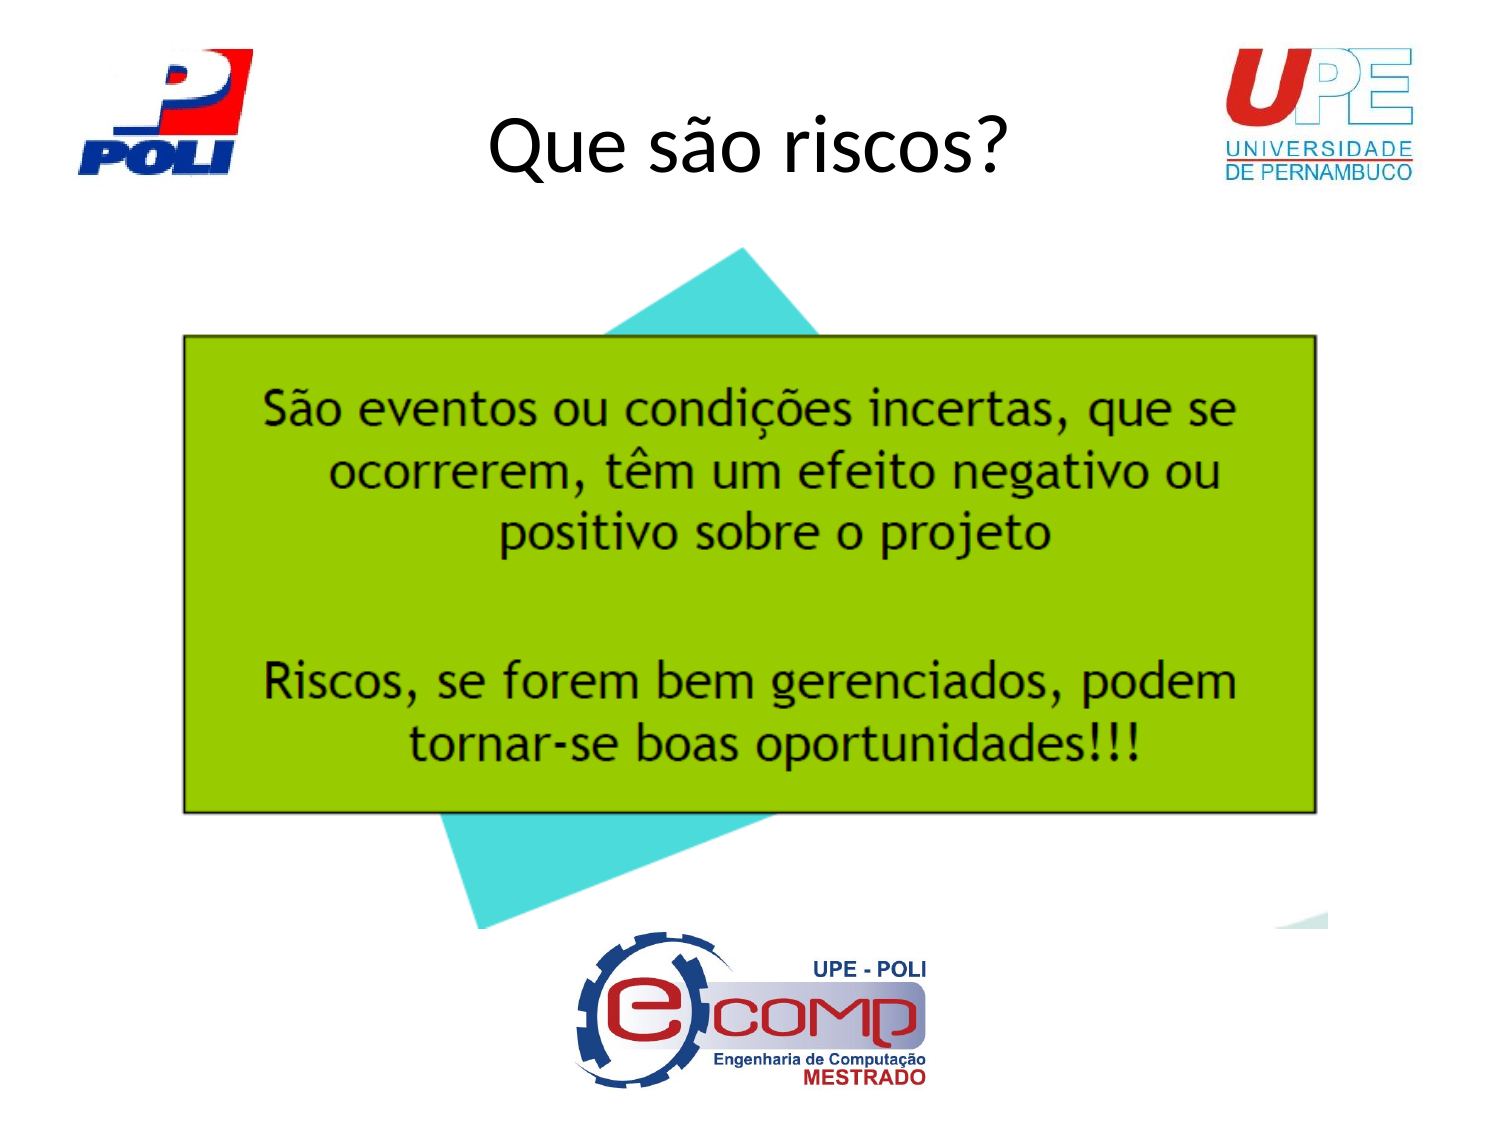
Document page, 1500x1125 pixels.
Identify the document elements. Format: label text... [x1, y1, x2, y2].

picture [0, 0, 326, 232]
title Que são riscos? [329, 45, 1146, 233]
picture [1151, 0, 1497, 246]
picture [172, 247, 1328, 1092]
